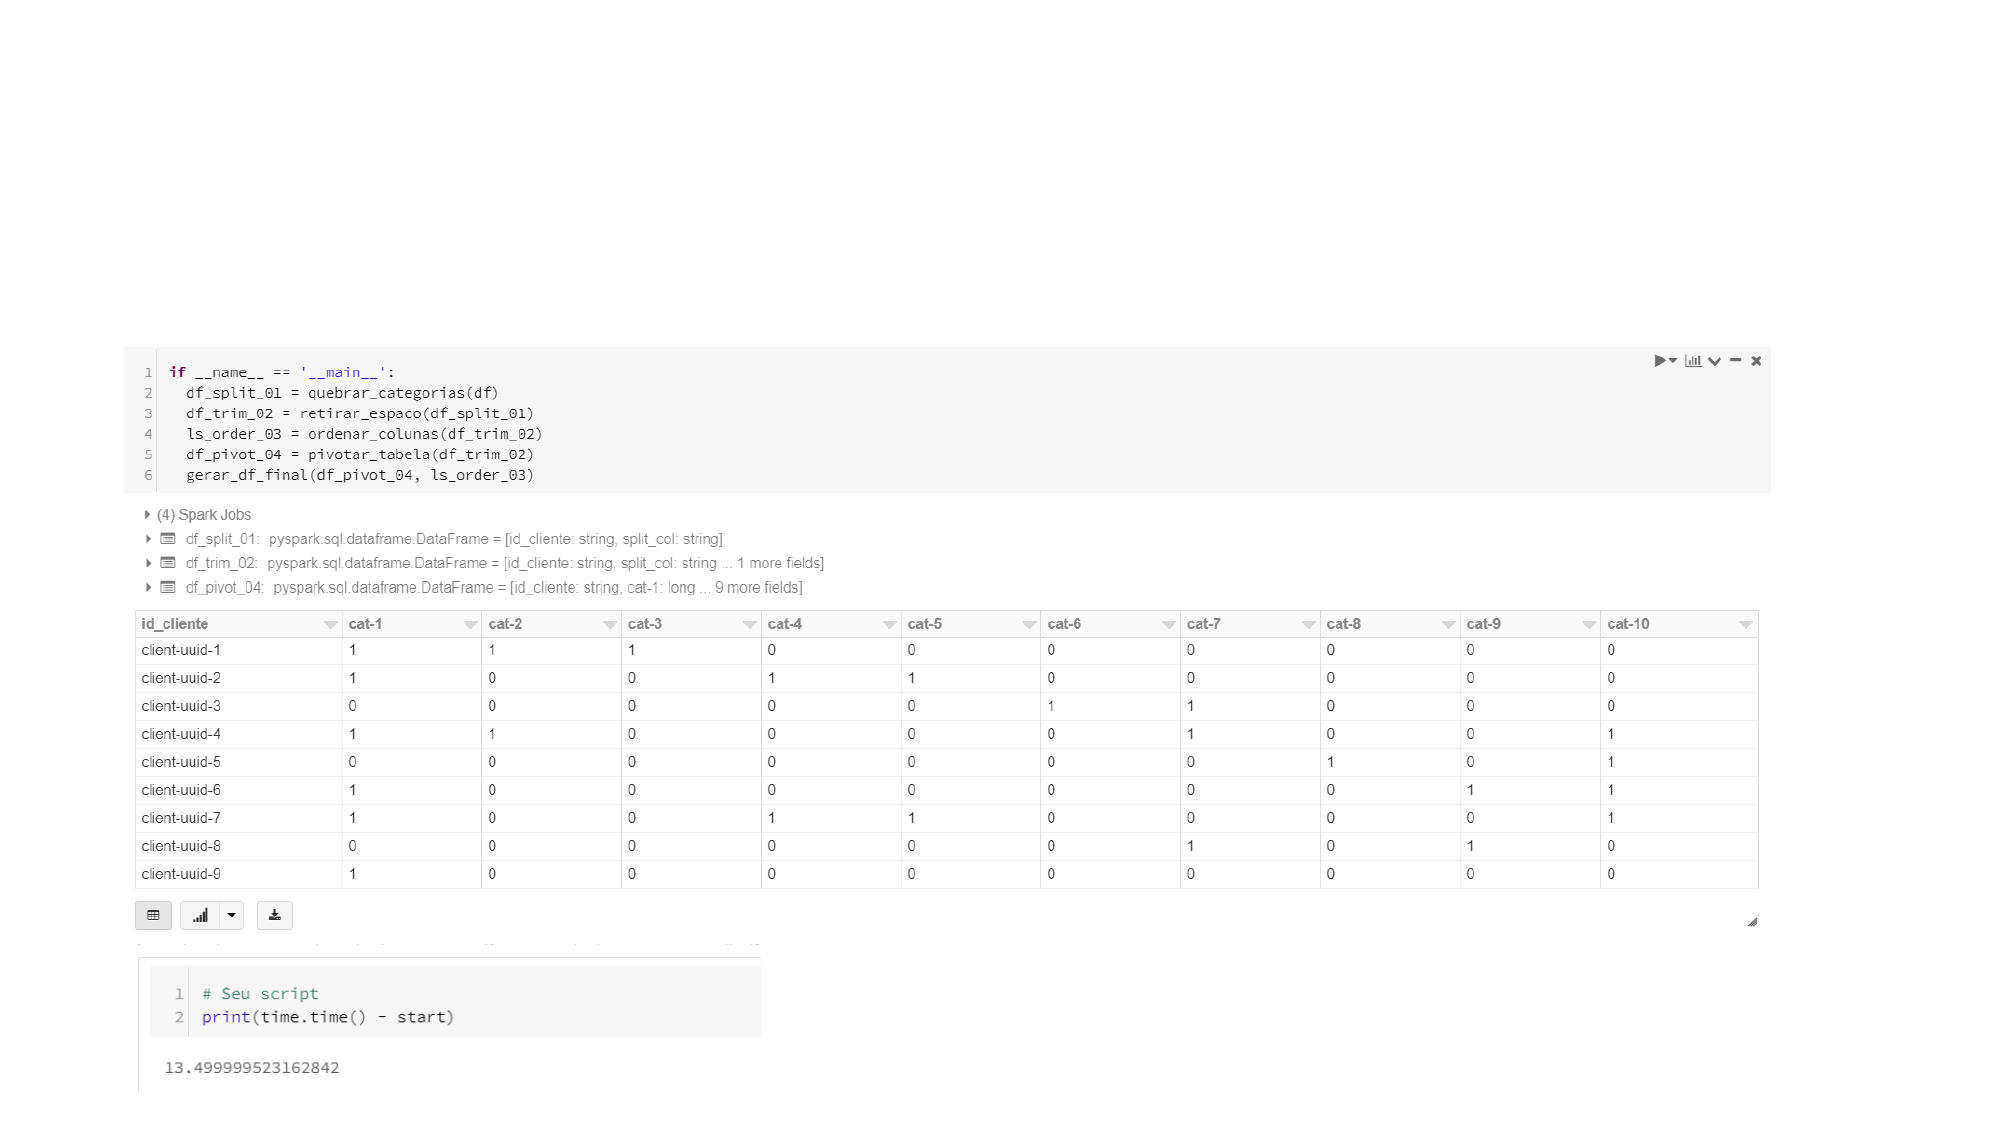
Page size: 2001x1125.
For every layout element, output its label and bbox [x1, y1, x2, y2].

picture [123, 342, 1774, 945]
picture [138, 957, 762, 1092]
